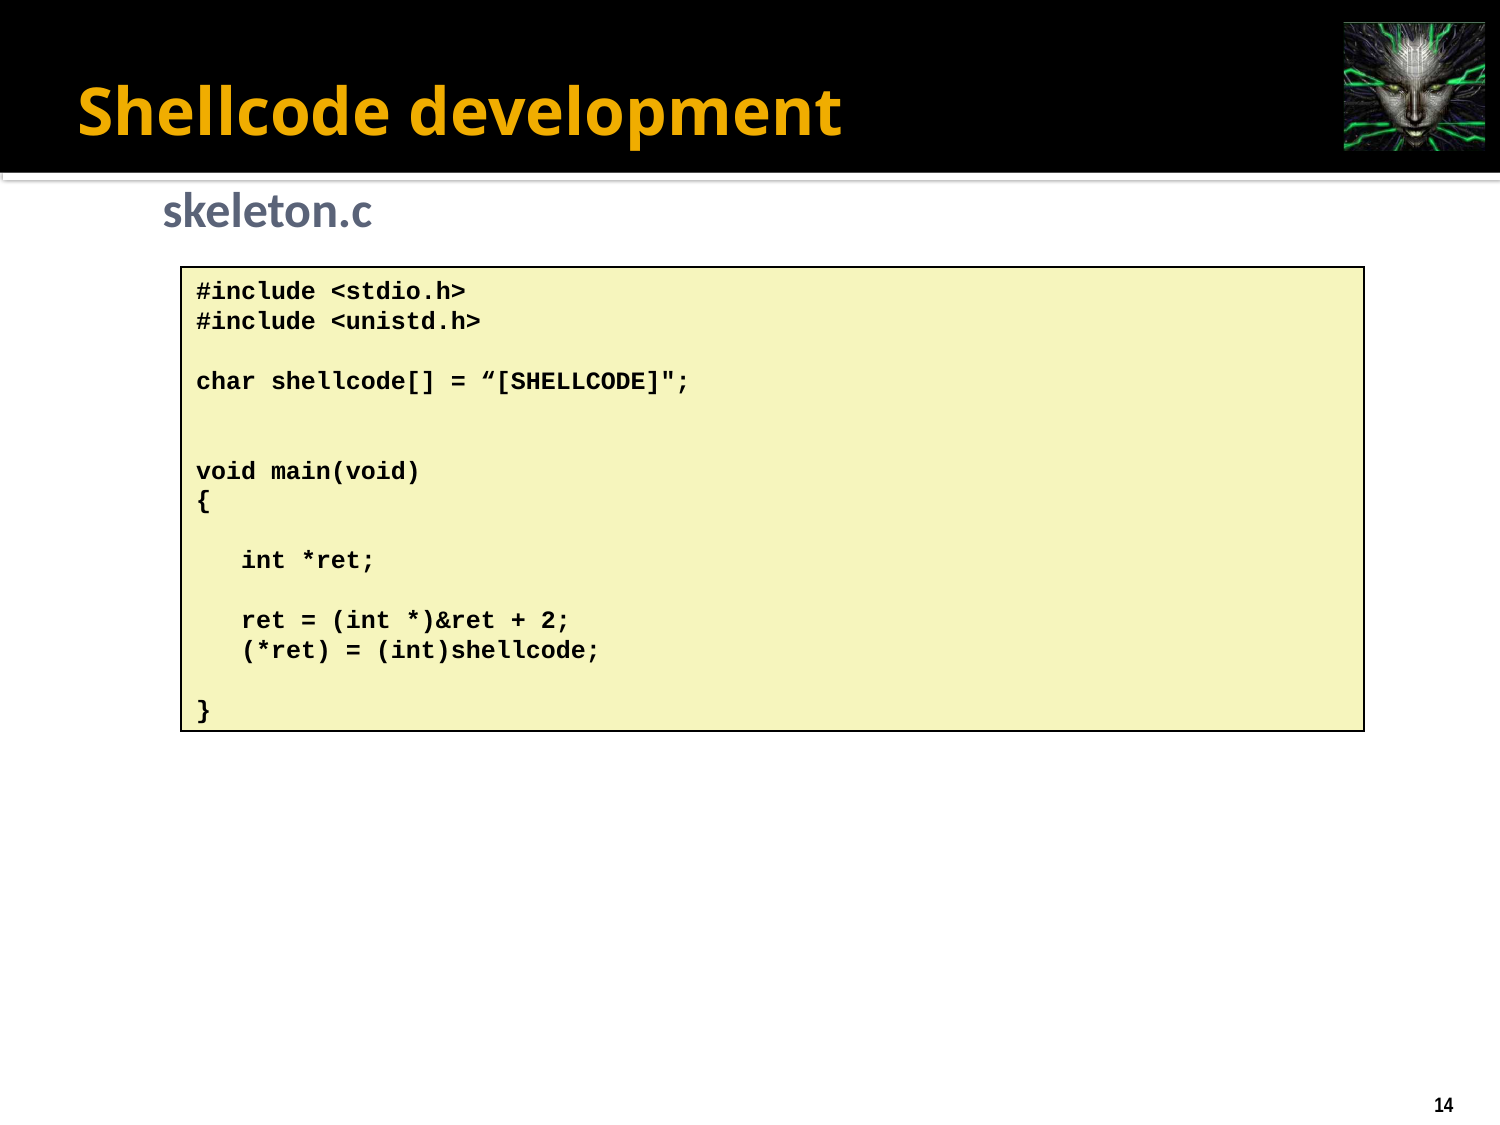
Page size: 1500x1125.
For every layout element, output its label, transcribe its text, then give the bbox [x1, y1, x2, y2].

text_box skeleton.c [147, 169, 1081, 238]
picture [1343, 22, 1486, 151]
title Shellcode development [62, 62, 1182, 157]
text_box #include <stdio.h> #include <unistd.h> char shellcode[] = “[SHELLCODE]"; void main(void) { int *ret; ret = (int *)&ret + 2; (*ret) = (int)shellcode; } [181, 267, 1365, 731]
